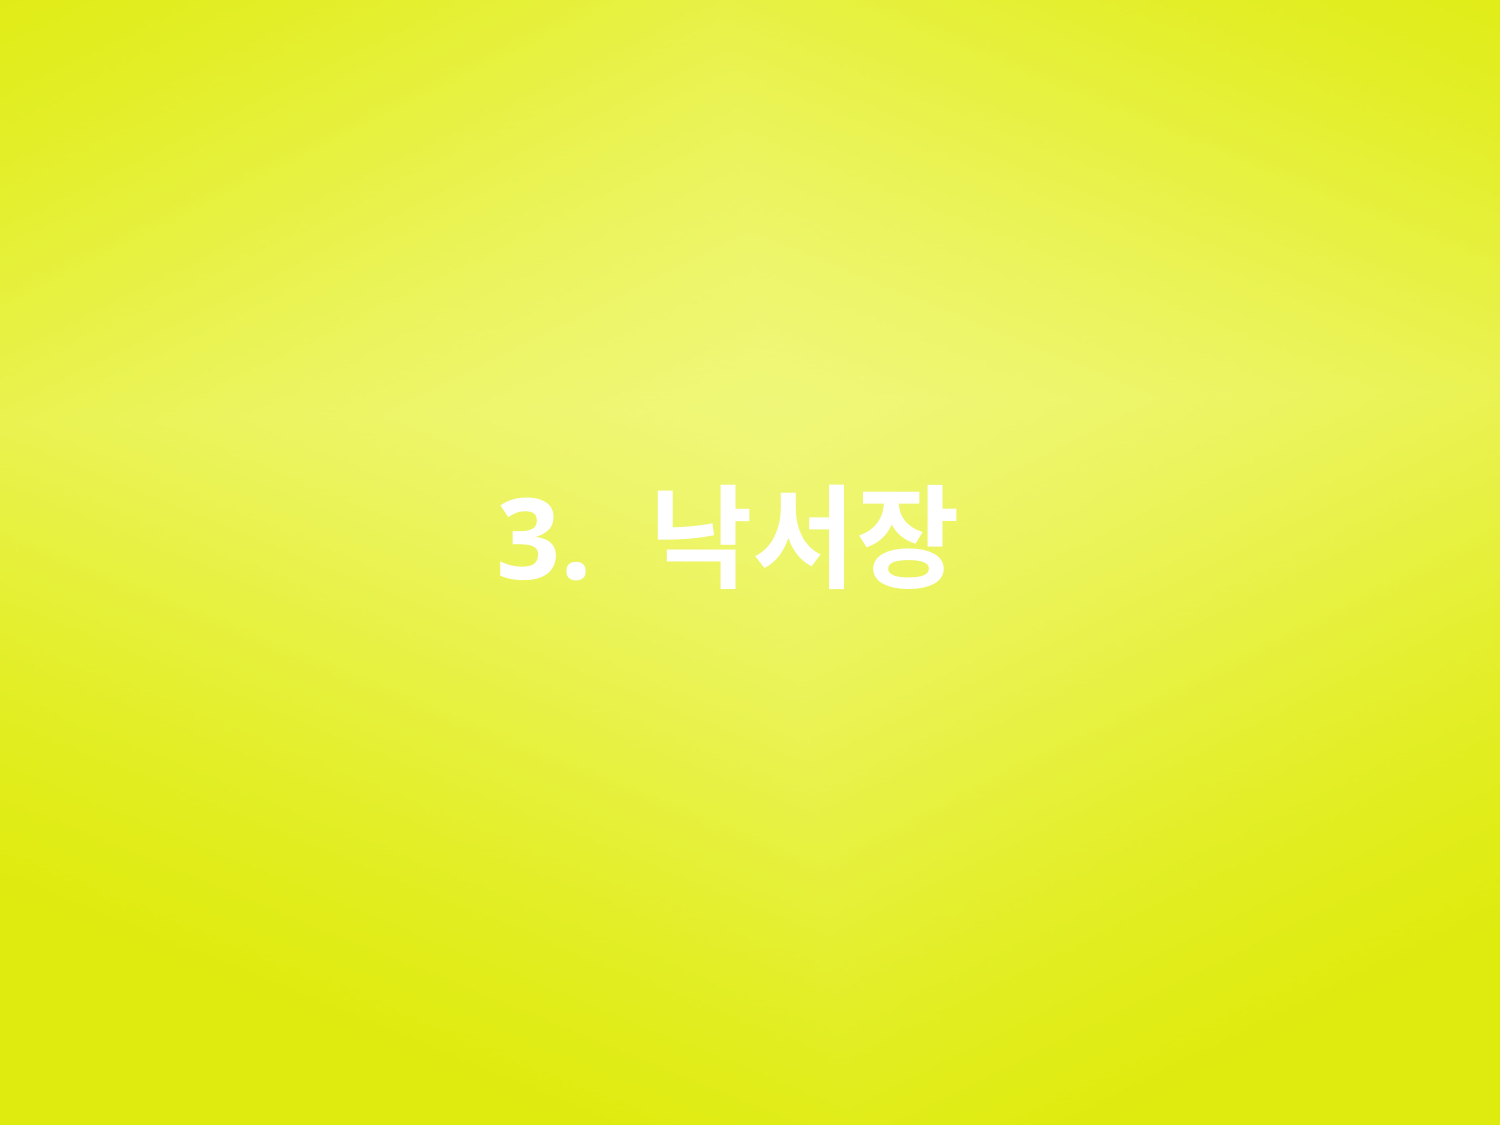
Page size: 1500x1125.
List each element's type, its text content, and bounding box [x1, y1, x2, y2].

picture [0, 0, 1500, 1125]
list 3. 낙서장 [53, 127, 1404, 870]
